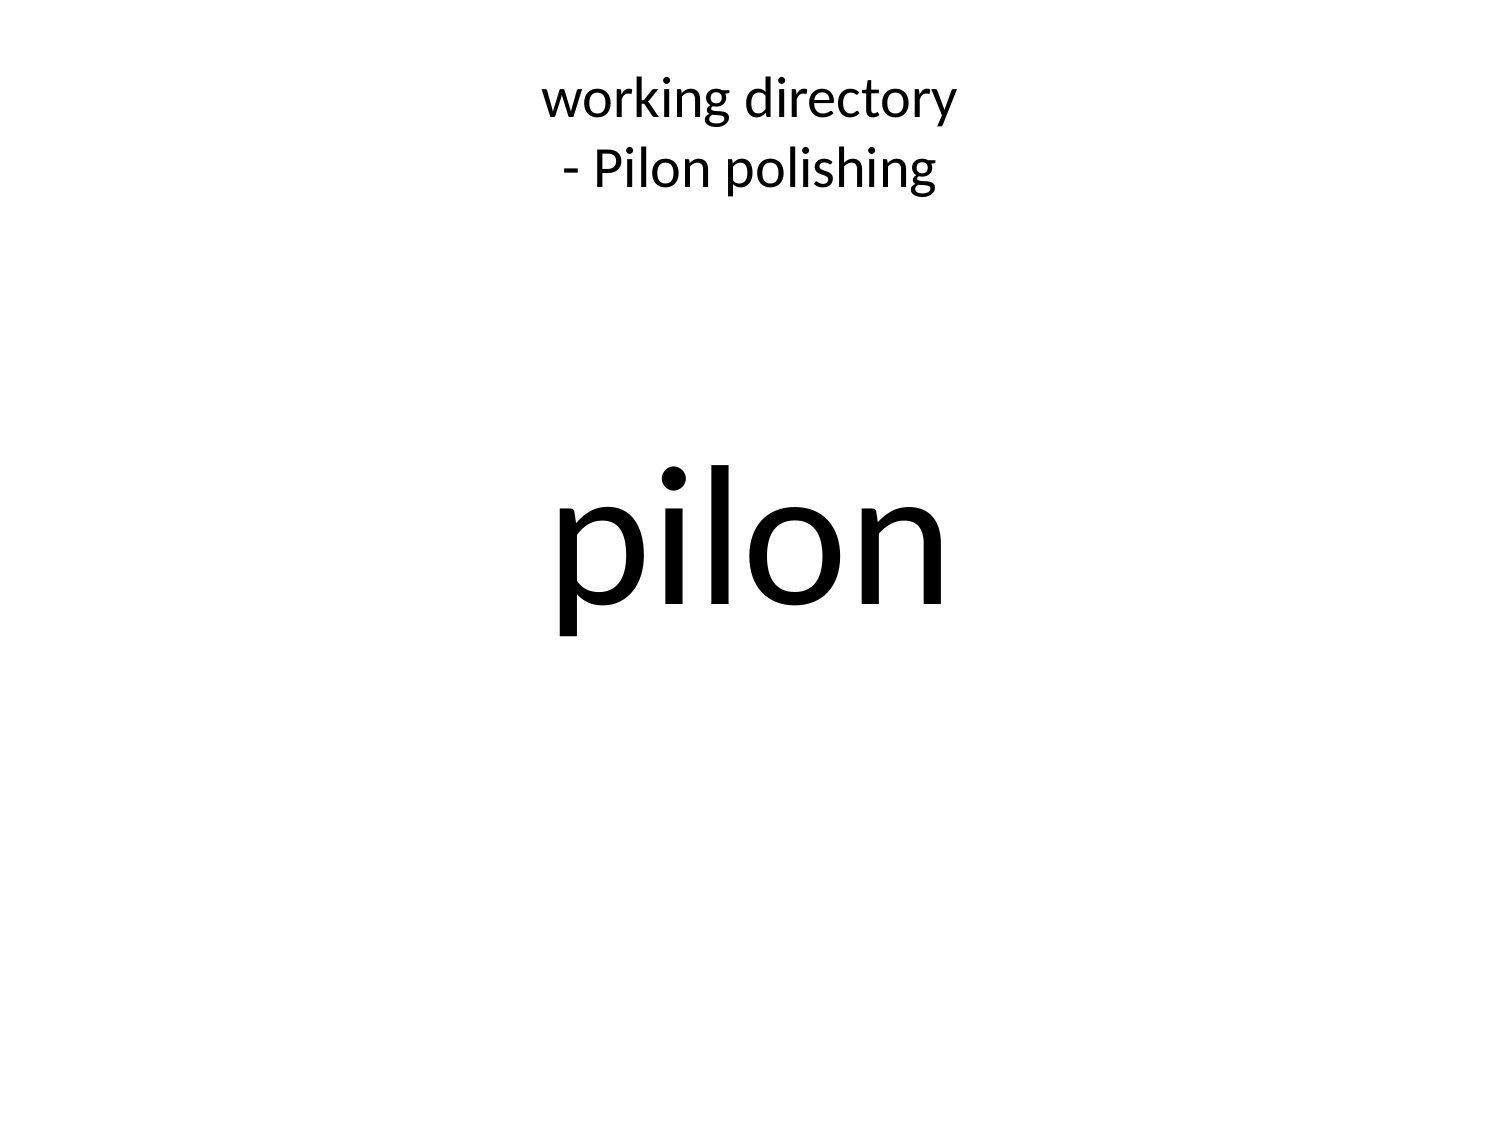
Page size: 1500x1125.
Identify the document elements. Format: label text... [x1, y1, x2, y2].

title working directory - Pilon polishing [75, 45, 1425, 213]
list pilon [75, 396, 1425, 662]
